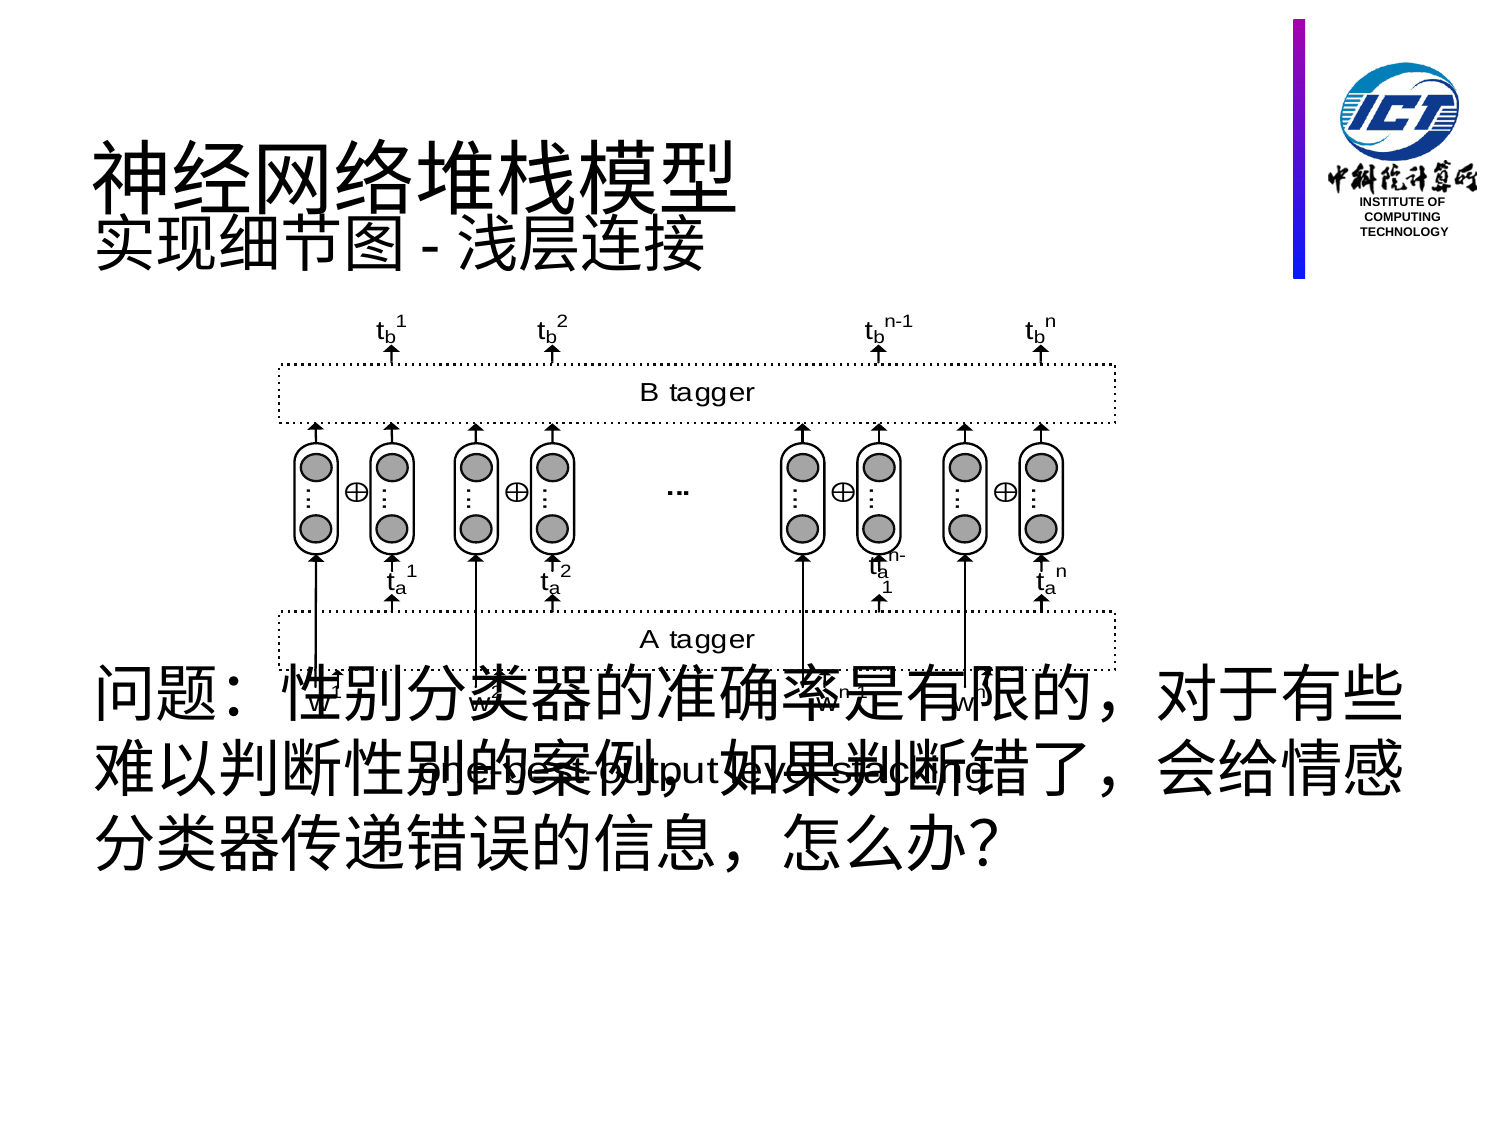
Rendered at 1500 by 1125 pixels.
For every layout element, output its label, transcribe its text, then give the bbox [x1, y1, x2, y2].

list 实现细节图-浅层连接 问题：性别分类器的准确率是有限的，对于有些难以判断性别的案例，如果判断错了，会给情感分类器传递错误的信息，怎么办？ [78, 237, 1429, 962]
picture [274, 303, 1117, 811]
picture [1328, 62, 1477, 195]
title 神经网络堆栈模型 [75, 20, 1313, 233]
